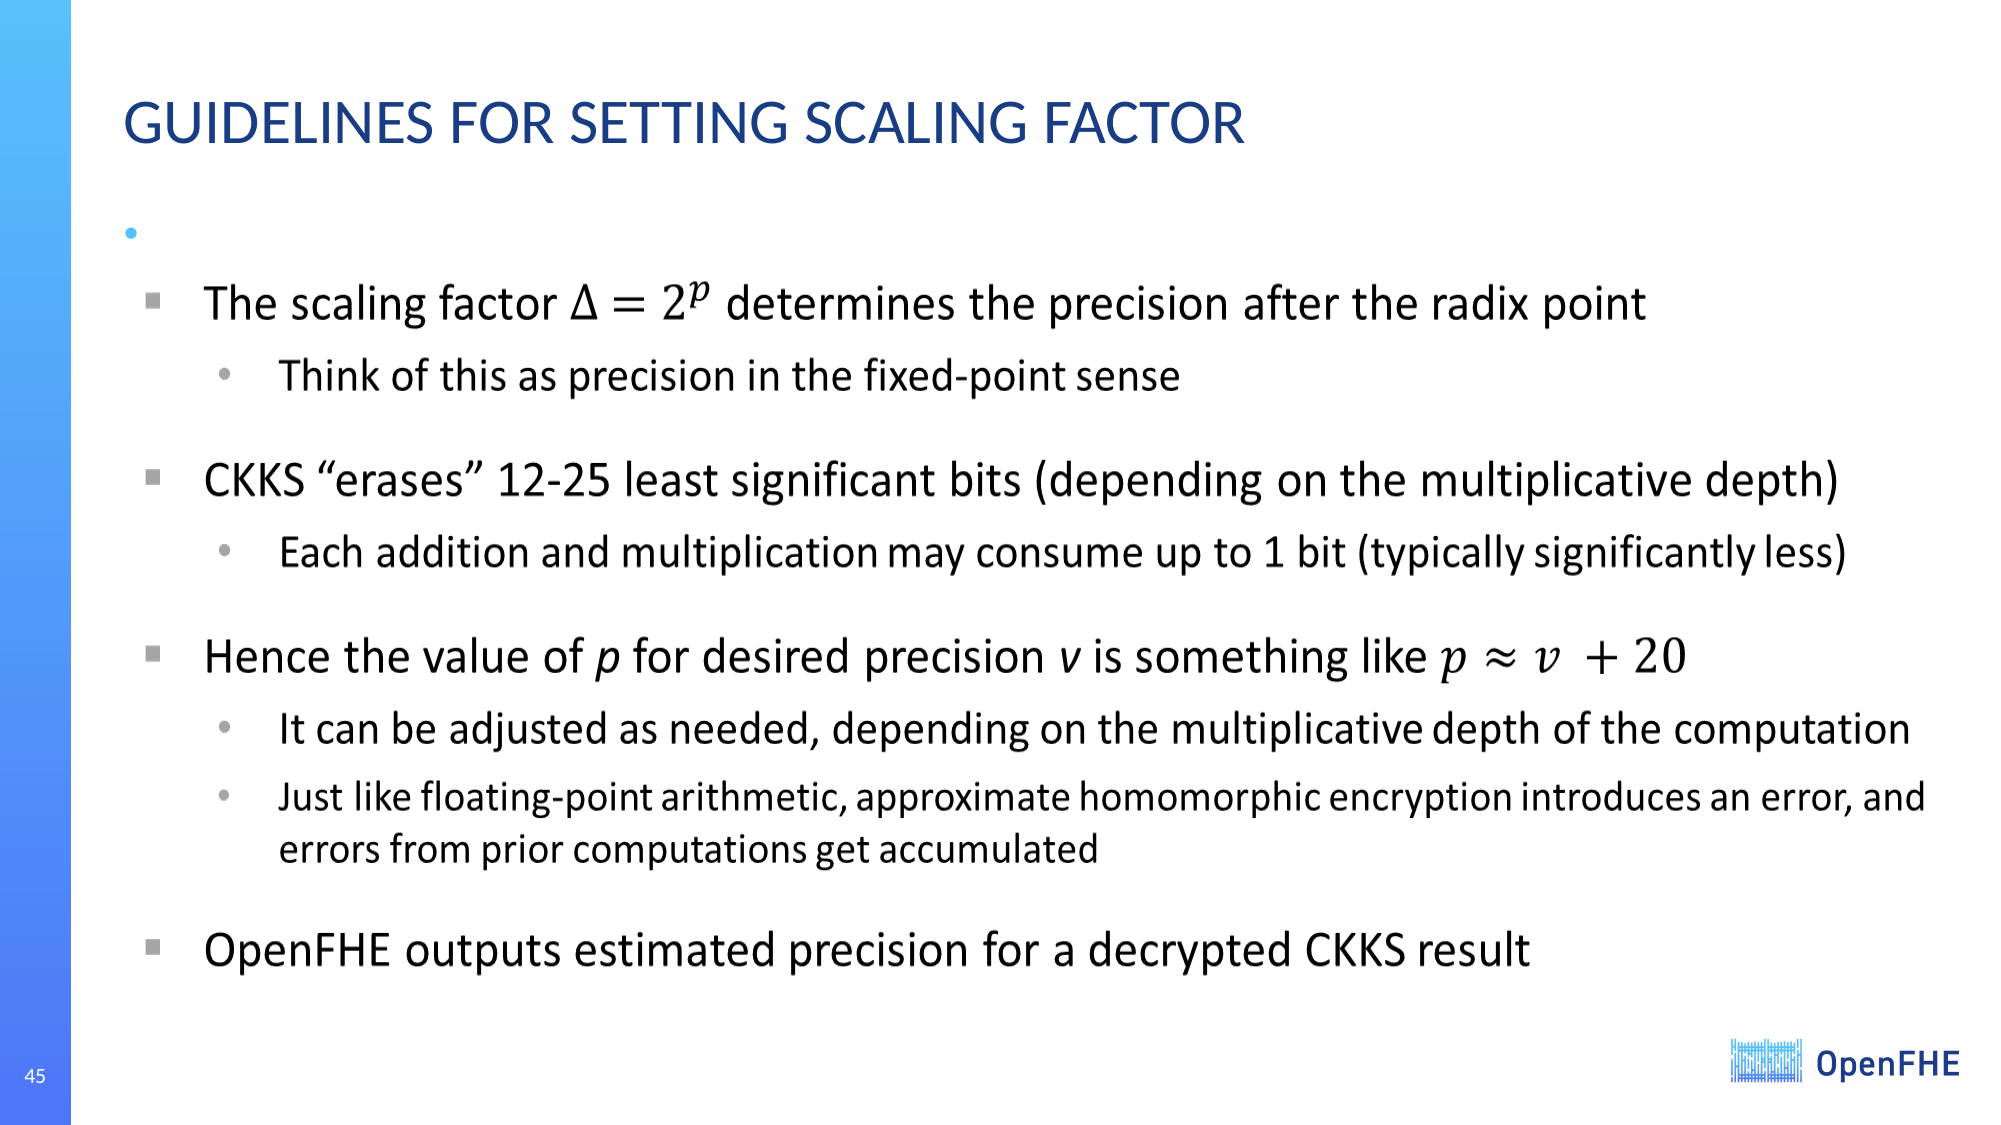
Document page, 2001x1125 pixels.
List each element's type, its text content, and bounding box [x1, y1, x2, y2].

picture [1722, 1028, 1968, 1112]
title GUIDELINES FOR SETTING SCALING FACTOR [108, 80, 1968, 165]
list [108, 205, 1968, 1028]
